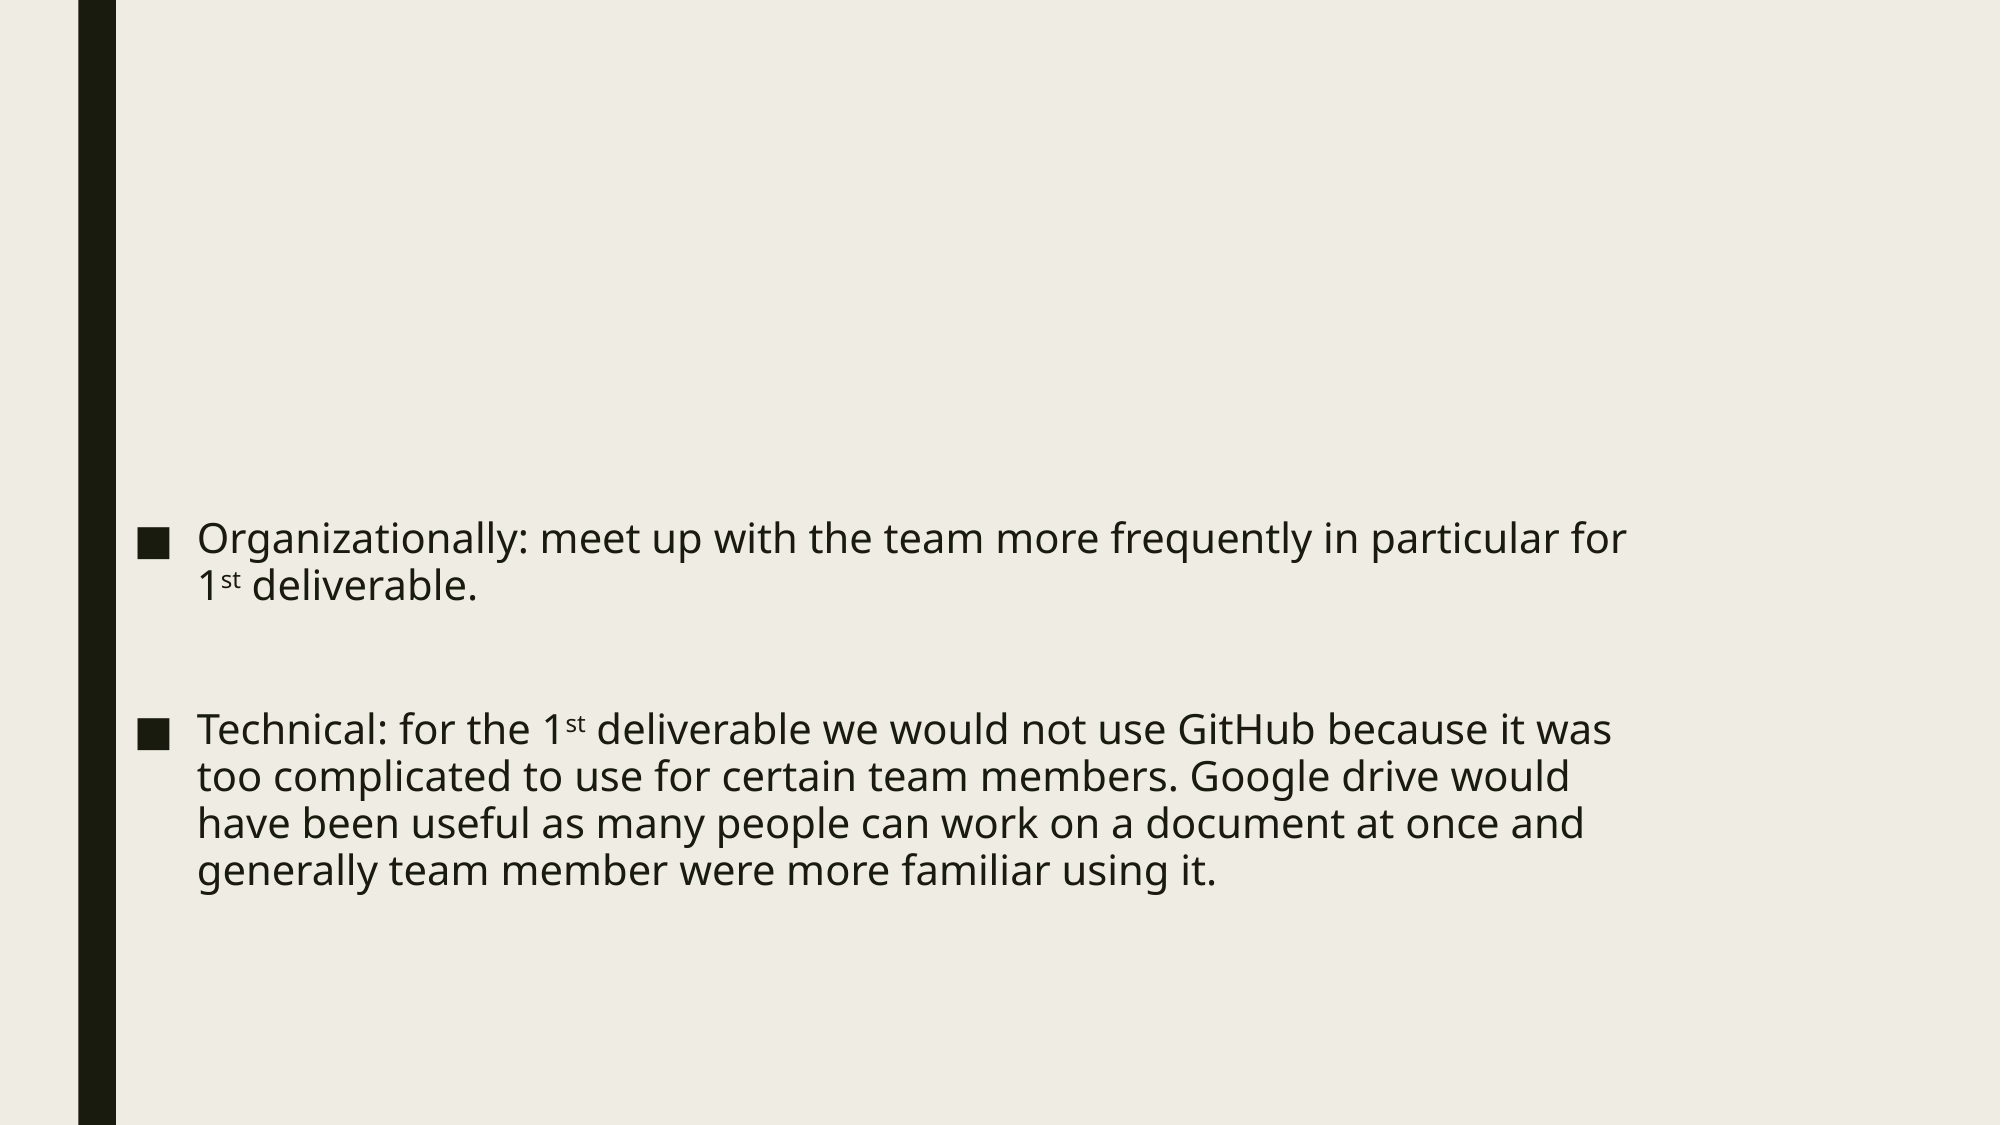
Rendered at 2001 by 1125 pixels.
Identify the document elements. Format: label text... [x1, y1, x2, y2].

list Organizationally: meet up with the team more frequently in particular for 1st deliverable. Technical: for the 1st deliverable we would not use GitHub because it was too complicated to use for certain team members. Google drive would have been useful as many people can work on a document at once and generally team member were more familiar using it. [118, 508, 1662, 930]
